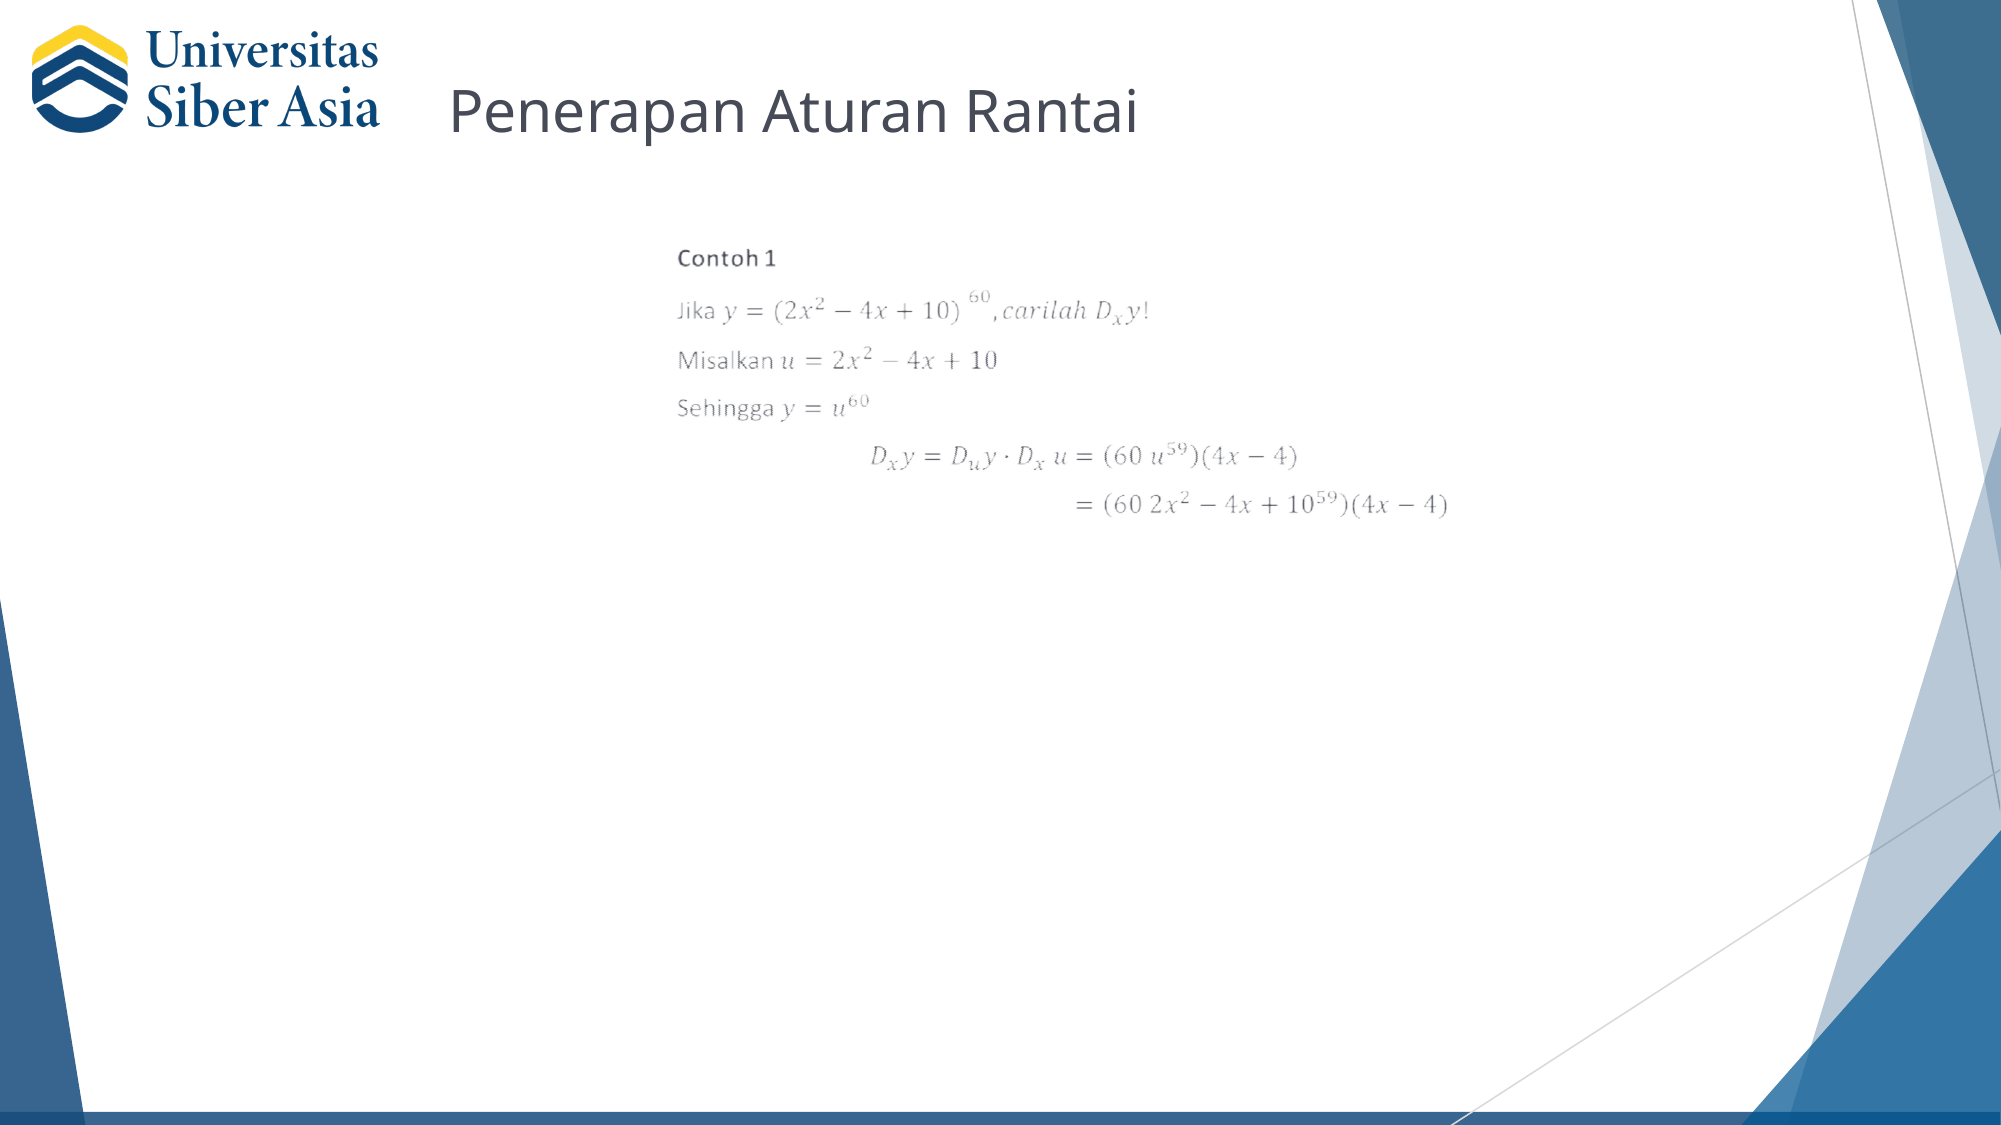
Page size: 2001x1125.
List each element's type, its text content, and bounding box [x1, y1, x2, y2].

title Penerapan Aturan Rantai [446, 13, 1554, 203]
picture [32, 25, 380, 133]
text_box [667, 236, 1591, 590]
